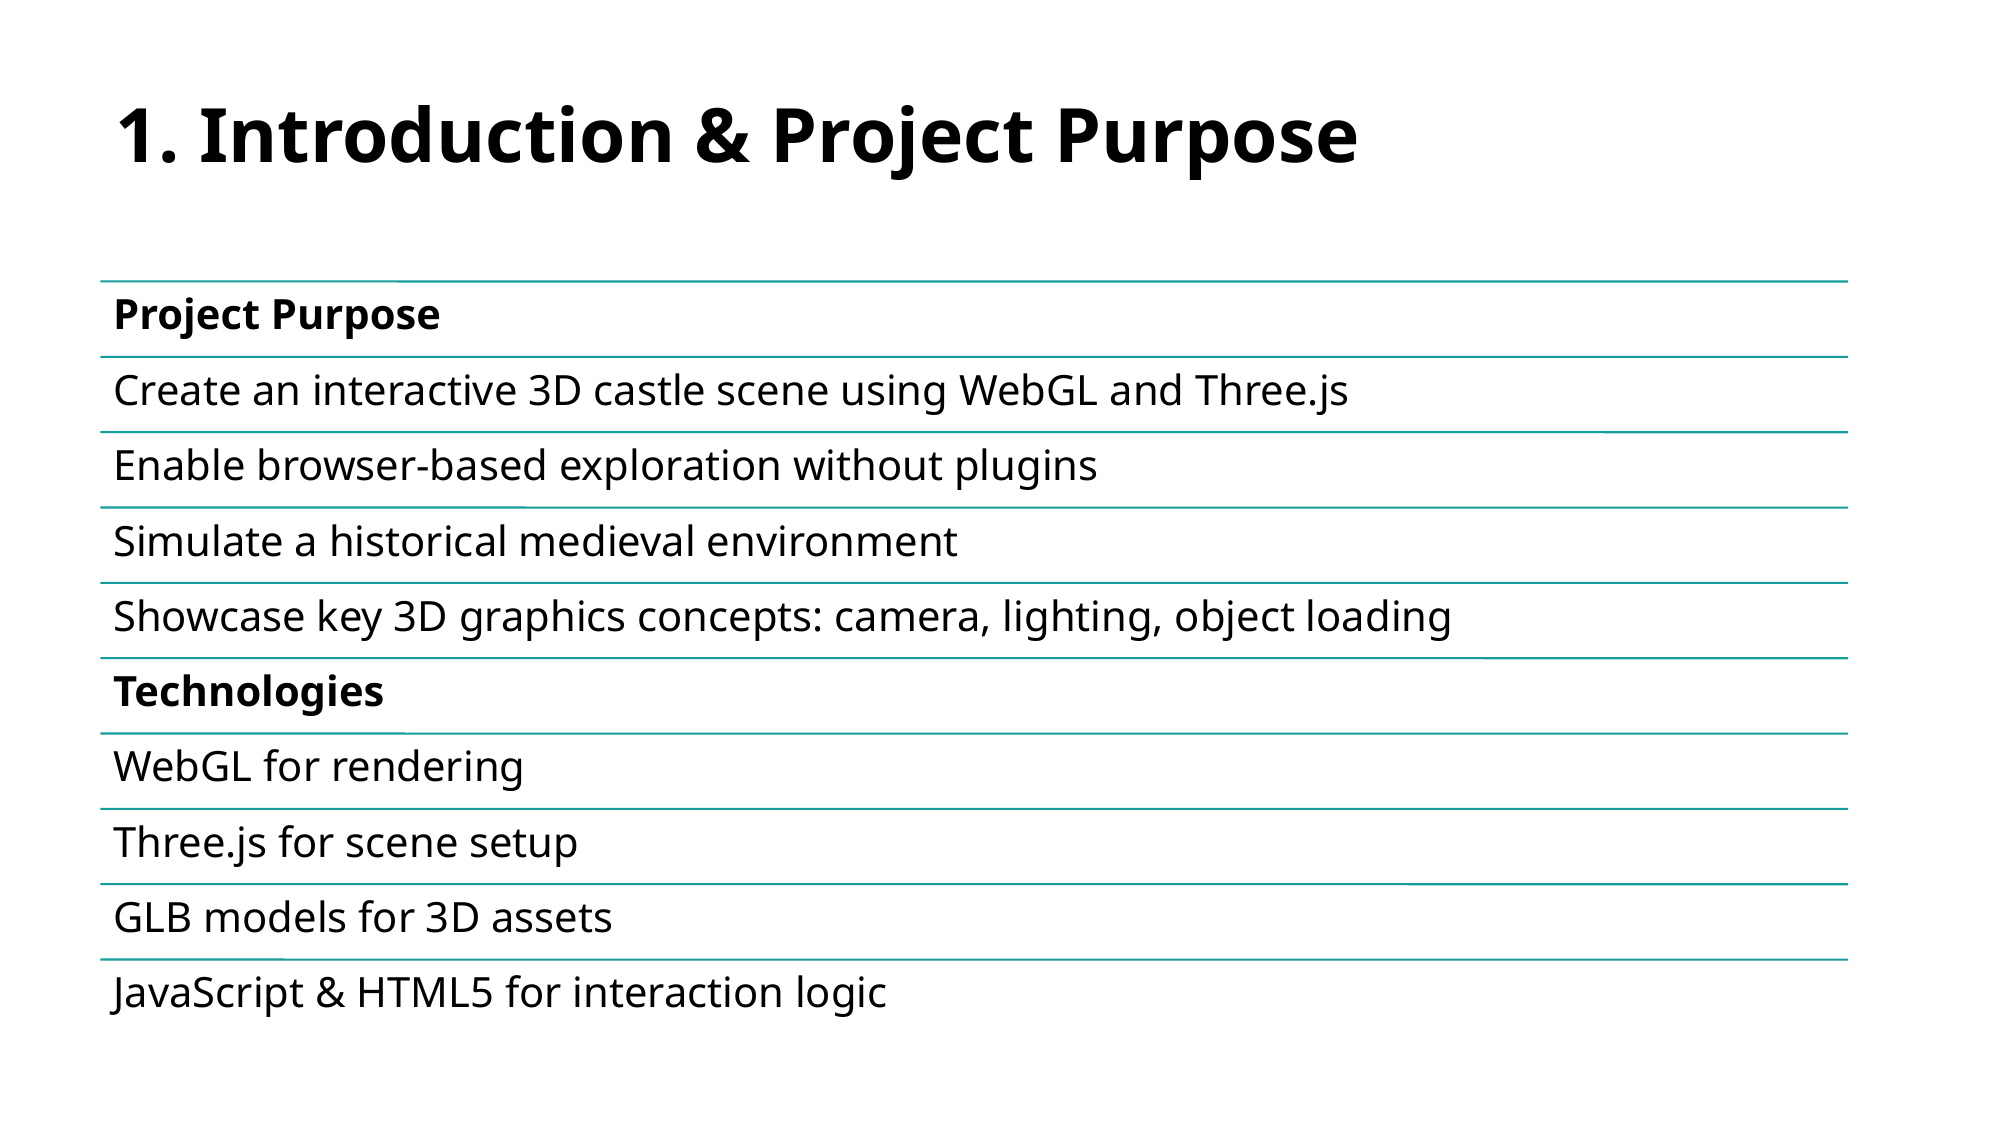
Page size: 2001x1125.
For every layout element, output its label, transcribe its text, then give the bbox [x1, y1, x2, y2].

title 1. Introduction & Project Purpose [100, 90, 1849, 276]
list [100, 281, 1849, 1035]
